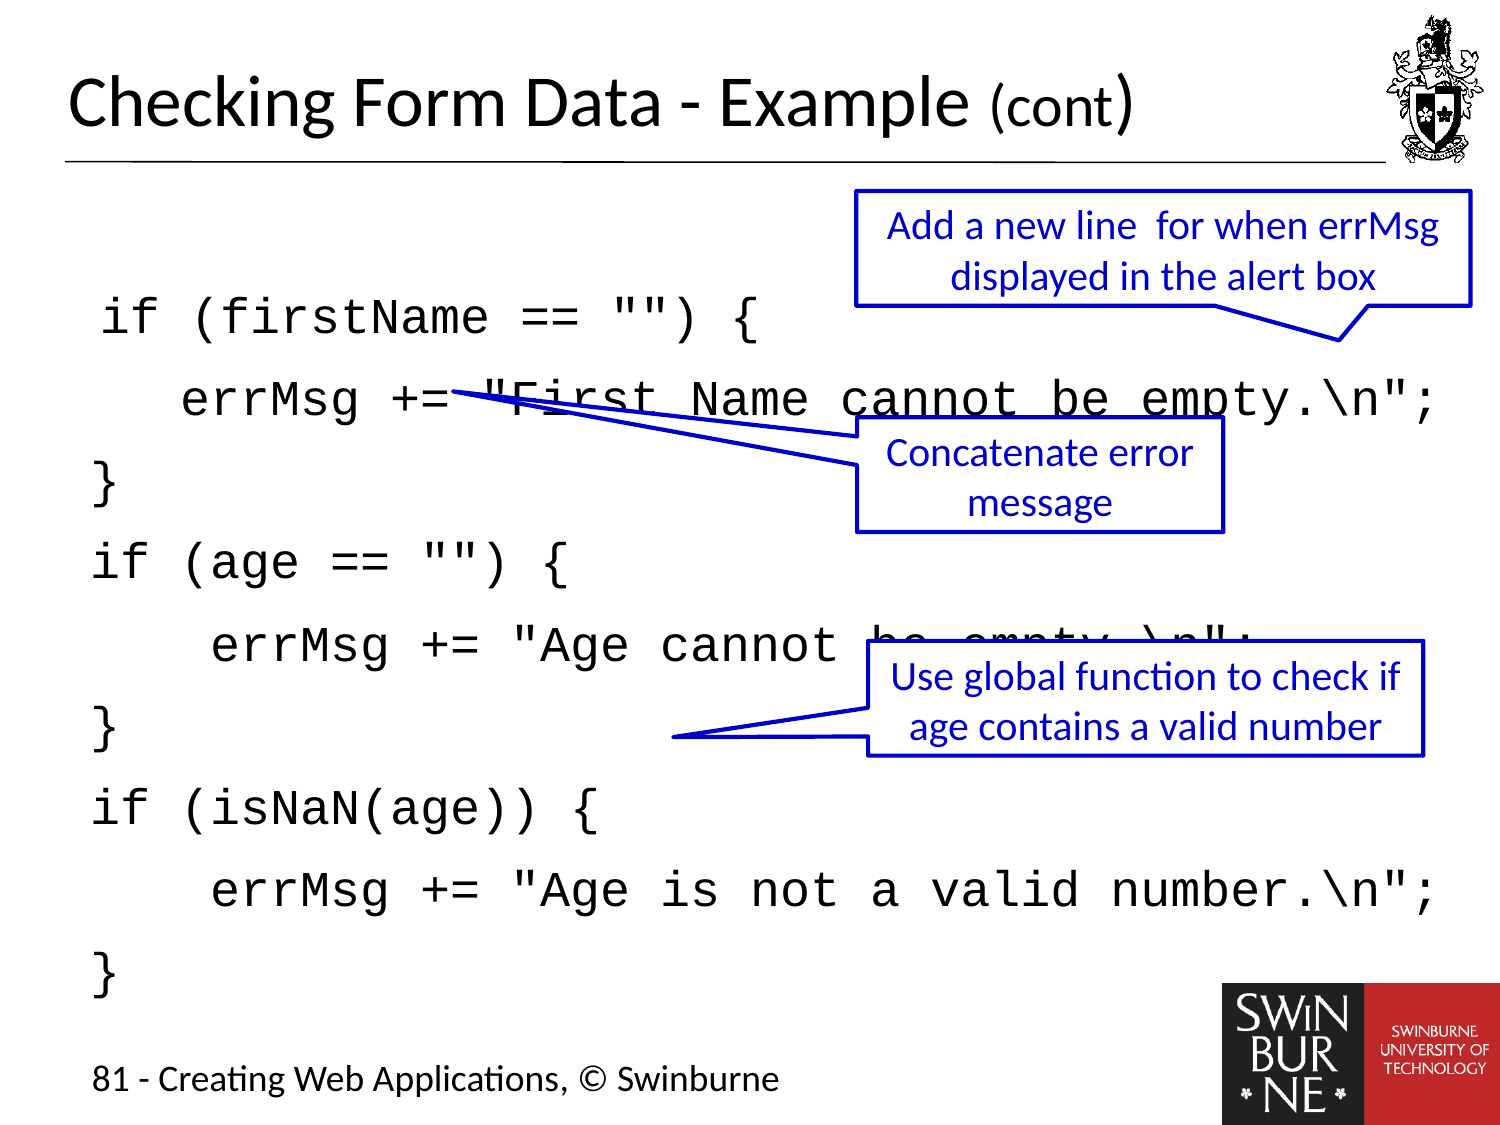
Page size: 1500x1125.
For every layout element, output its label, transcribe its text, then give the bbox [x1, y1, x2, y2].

picture [1386, 15, 1484, 163]
text_box Add a new line for when errMsg displayed in the alert box [854, 188, 1473, 343]
picture [1222, 983, 1500, 1125]
list if (firstName == "") { errMsg += "First Name cannot be empty.\n"; } if (age == "") { errMsg += "Age cannot be empty.\n"; } if (isNaN(age)) { errMsg += "Age is not a valid number.\n"; } [75, 172, 1471, 1083]
text_box Concatenate error message [451, 389, 1226, 535]
text_box Use global function to check if age contains a valid number [671, 638, 1426, 758]
title Checking Form Data - Example (cont) [53, 45, 1425, 149]
